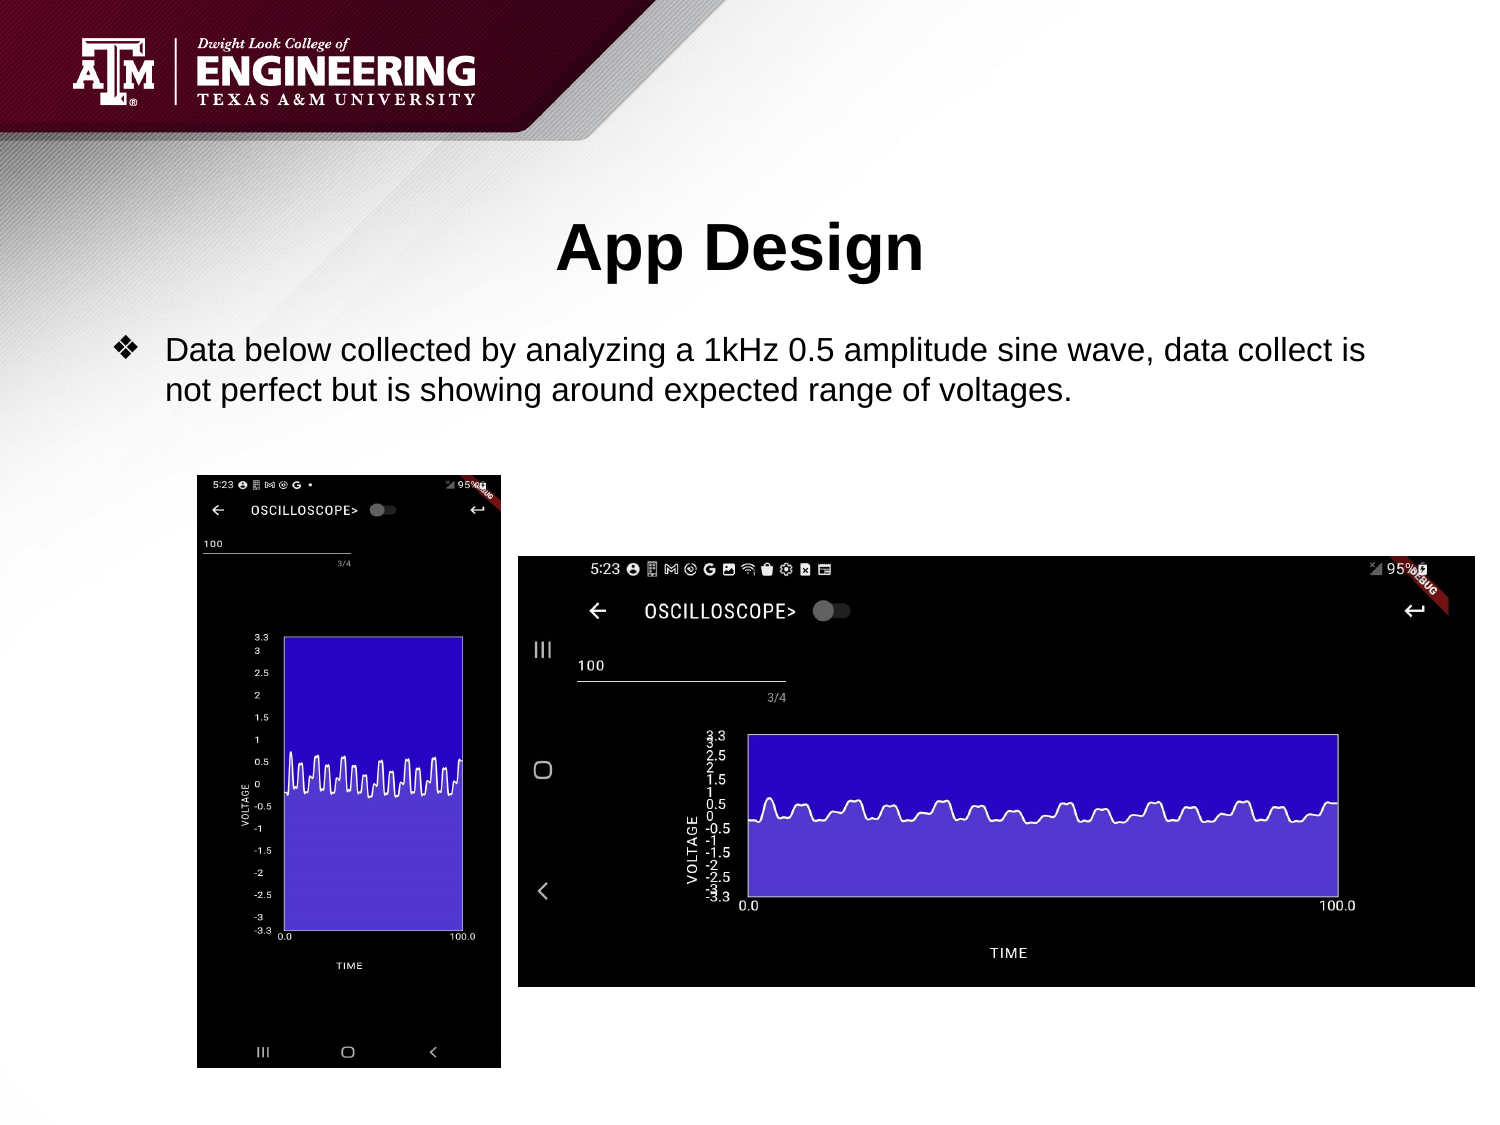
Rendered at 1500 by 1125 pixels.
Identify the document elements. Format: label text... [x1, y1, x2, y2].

list Data below collected by analyzing a 1kHz 0.5 amplitude sine wave, data collect is not perfect but is showing around expected range of voltages. [75, 320, 1425, 990]
title App Design [75, 172, 1425, 304]
picture [0, 0, 1500, 1125]
